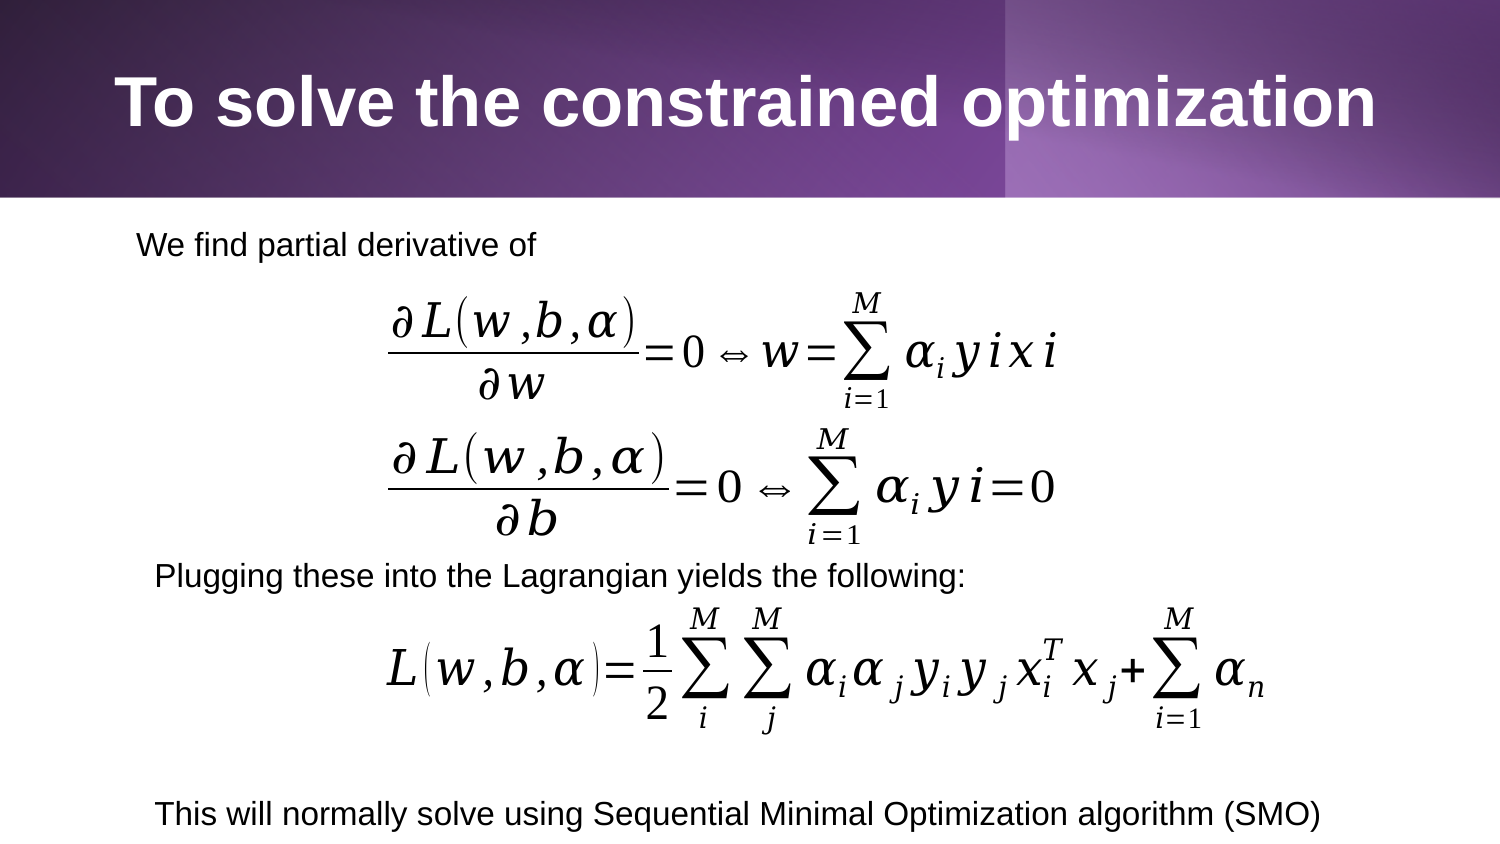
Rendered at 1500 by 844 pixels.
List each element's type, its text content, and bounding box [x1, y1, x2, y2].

picture [0, 0, 1500, 199]
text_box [139, 546, 1268, 736]
title To solve the constrained optimization [103, 22, 1397, 186]
text_box We find partial derivative of [121, 216, 1125, 271]
text_box This will normally solve using Sequential Minimal Optimization algorithm (SMO) [139, 784, 1456, 839]
